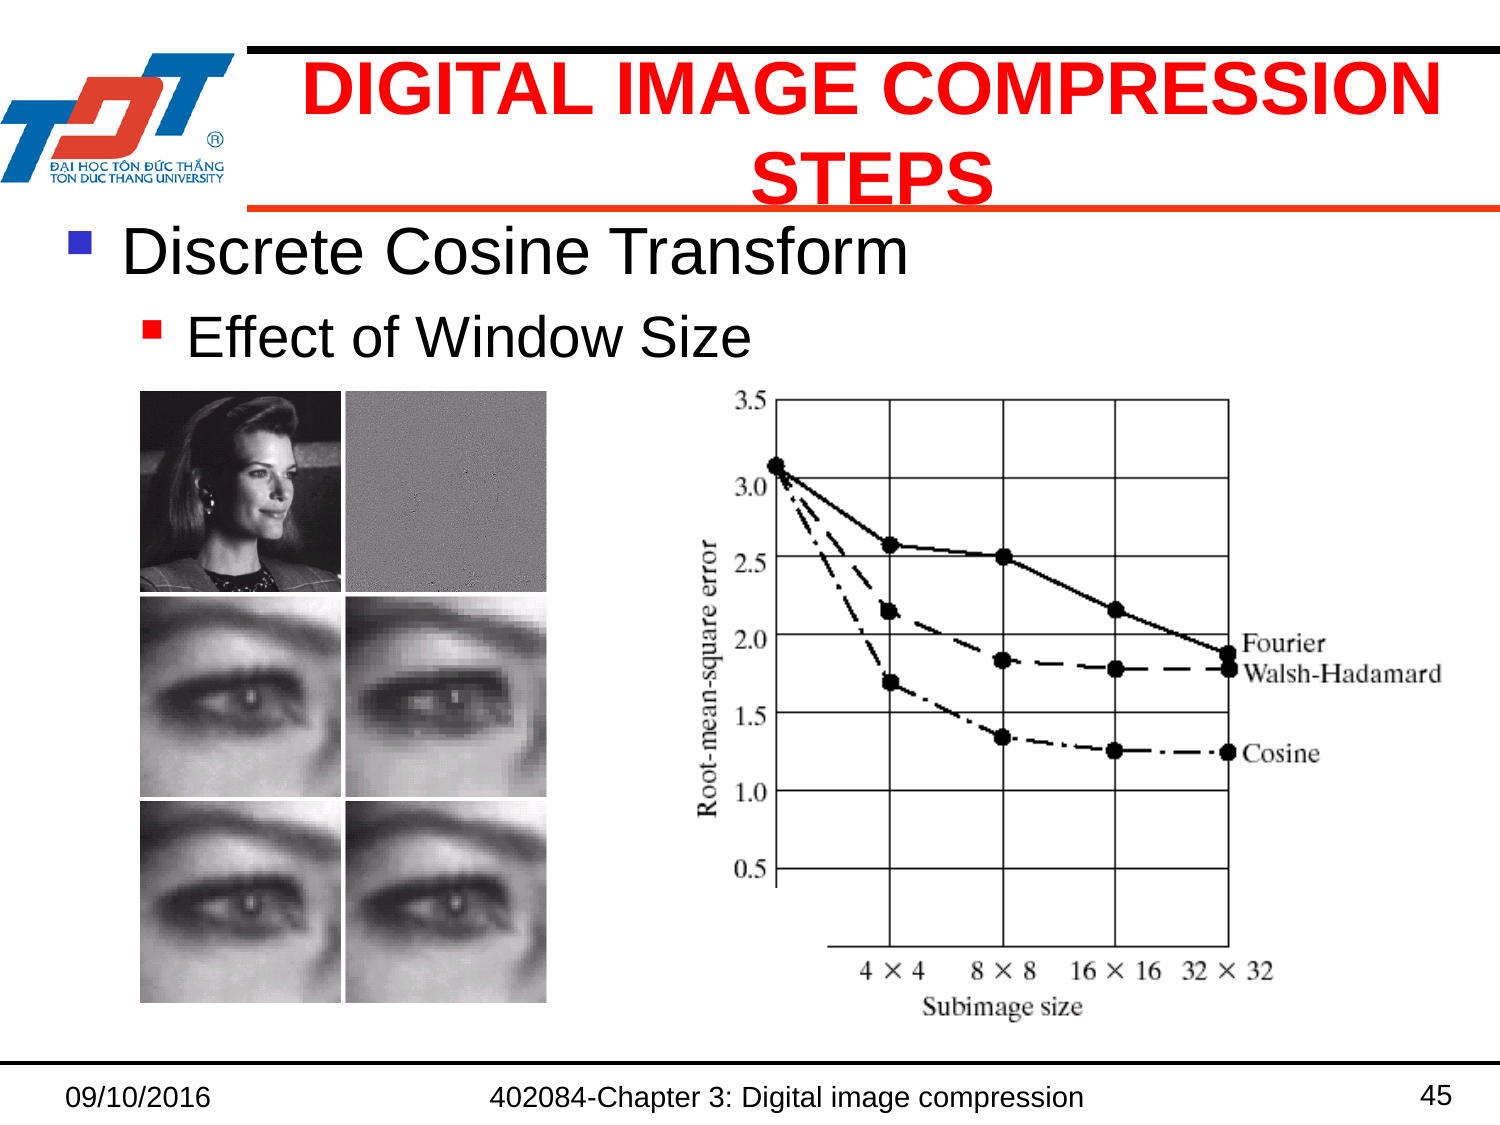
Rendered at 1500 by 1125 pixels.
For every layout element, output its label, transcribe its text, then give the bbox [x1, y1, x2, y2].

title Digital image compression steps [246, 64, 1500, 227]
slide_number 45 [1154, 1043, 1468, 1119]
list Discrete Cosine Transform Effect of Window Size [50, 200, 1469, 956]
picture [135, 388, 551, 1006]
footer 402084-Chapter 3: Digital image compression [437, 1045, 1138, 1121]
picture [609, 379, 1451, 1026]
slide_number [49, 1045, 363, 1121]
picture [0, 0, 235, 234]
